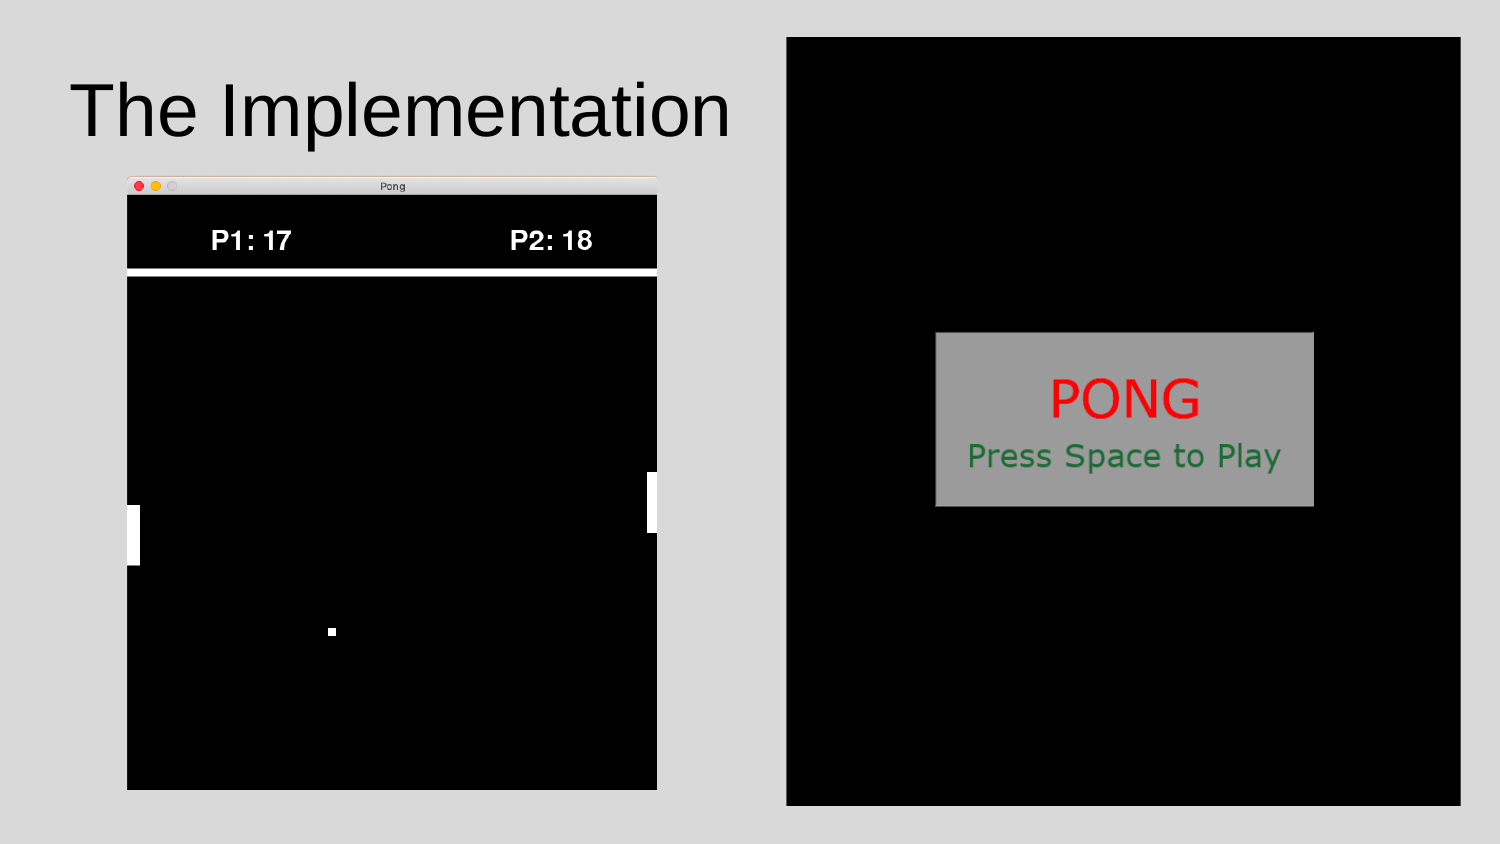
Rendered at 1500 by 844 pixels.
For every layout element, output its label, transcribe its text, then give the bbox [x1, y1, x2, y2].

picture [127, 175, 658, 791]
title The Implementation [35, 37, 768, 177]
picture [786, 37, 1461, 807]
